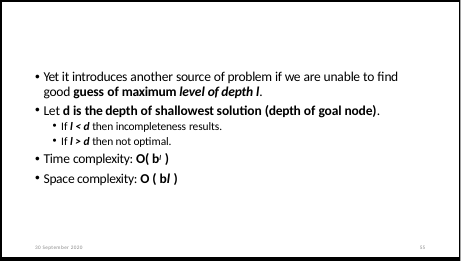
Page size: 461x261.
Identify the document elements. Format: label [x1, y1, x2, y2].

text_box [0, 0, 461, 260]
